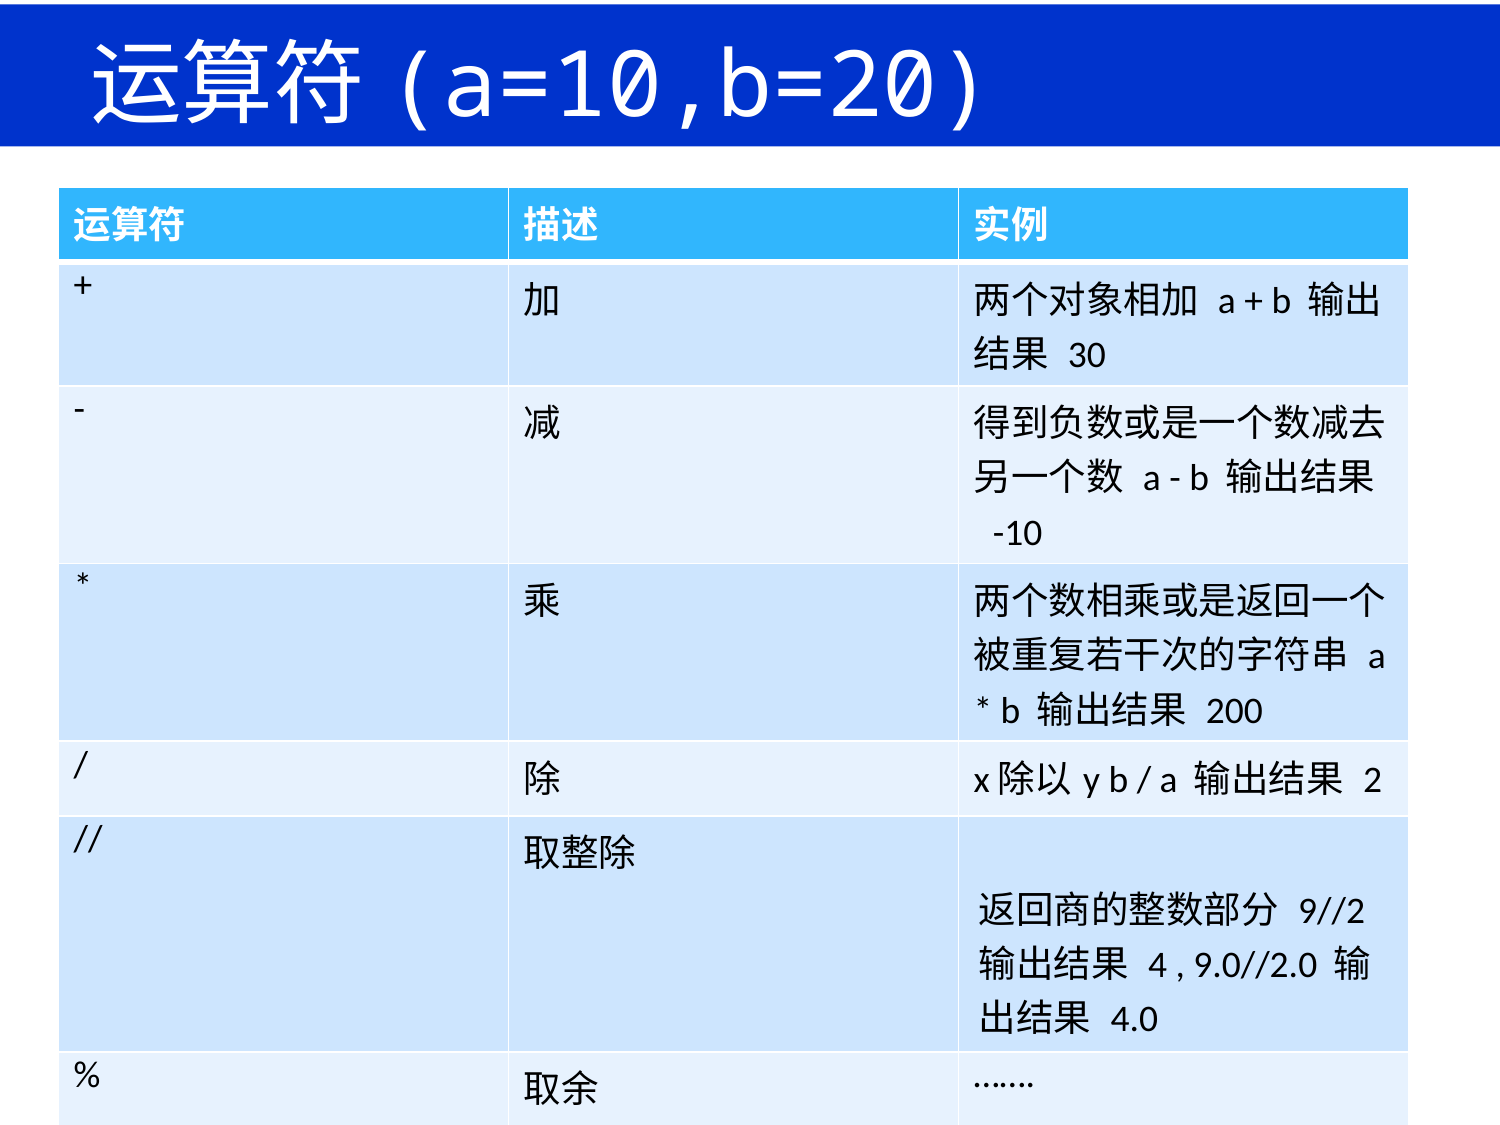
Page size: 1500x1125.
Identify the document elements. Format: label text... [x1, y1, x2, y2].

table_header 描述 [509, 188, 958, 259]
table_cell 两个对象相加 a + b 输出结果 30 [959, 265, 1408, 385]
table_cell // [59, 817, 508, 1051]
table_cell * [59, 564, 508, 740]
table_cell / [59, 742, 508, 815]
table_cell 减 [509, 387, 958, 563]
table_cell 加 [509, 265, 958, 385]
table_cell % [59, 1053, 508, 1125]
title 运算符(a=10,b=20) [75, 45, 1128, 114]
table_cell 除 [509, 742, 958, 815]
table_cell 返回商的整数部分 9//2 输出结果 4 , 9.0//2.0 输出结果 4.0 [959, 817, 1408, 1051]
table_cell + [59, 265, 508, 385]
table_cell 两个数相乘或是返回一个被重复若干次的字符串 a * b 输出结果 200 [959, 564, 1408, 740]
table_header 运算符 [59, 188, 508, 259]
table_header 实例 [959, 188, 1408, 259]
table_cell ……. [959, 1053, 1408, 1125]
table_cell 乘 [509, 564, 958, 740]
table_cell 取整除 [509, 817, 958, 1051]
table_cell 得到负数或是一个数减去另一个数 a - b 输出结果 -10 [959, 387, 1408, 563]
table_cell - [59, 387, 508, 563]
table_cell x除以y b / a 输出结果 2 [959, 742, 1408, 815]
table_cell 取余 [509, 1053, 958, 1125]
